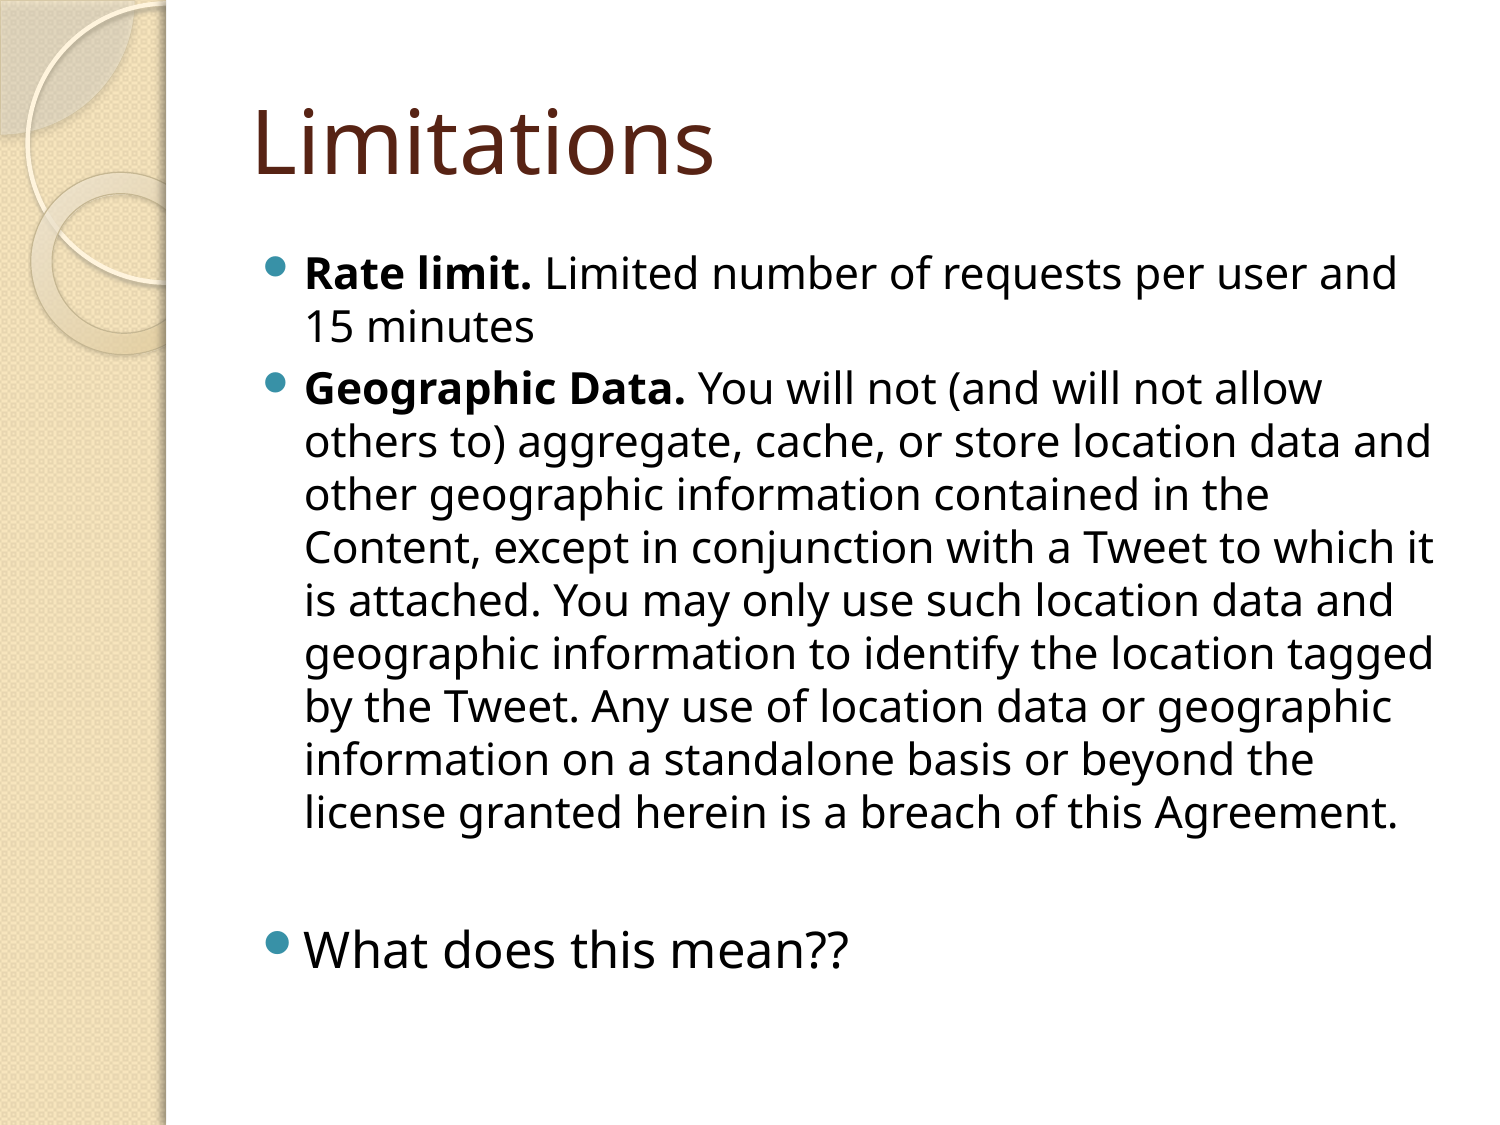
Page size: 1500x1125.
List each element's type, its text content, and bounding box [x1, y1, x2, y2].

title Limitations [235, 45, 1466, 233]
list Rate limit. Limited number of requests per user and 15 minutes Geographic Data. You will not (and will not allow others to) aggregate, cache, or store location data and other geographic information contained in the Content, except in conjunction with a Tweet to which it is attached. You may only use such location data and geographic information to identify the location tagged by the Tweet. Any use of location data or geographic information on a standalone basis or beyond the license granted herein is a breach of this Agreement. What does this mean?? [235, 237, 1466, 1025]
